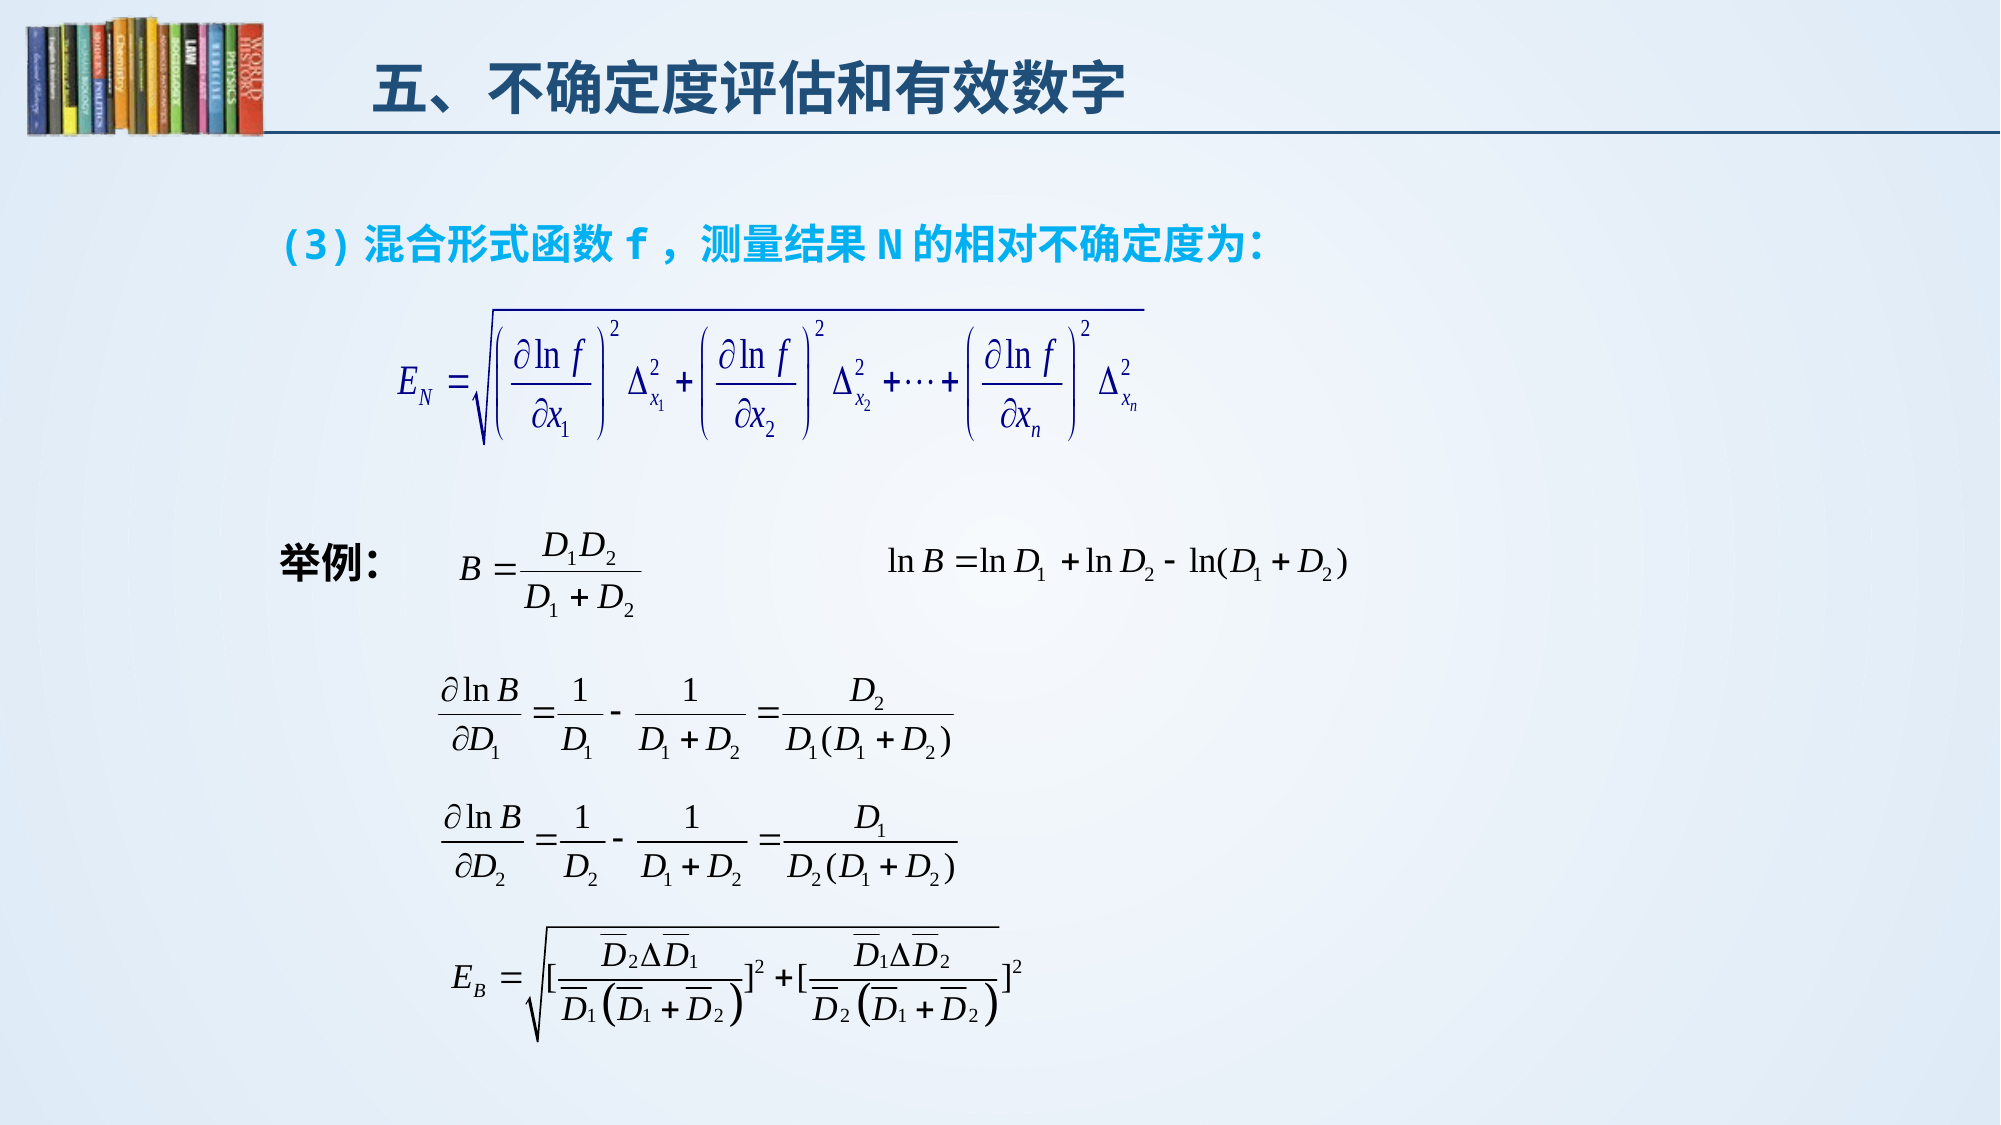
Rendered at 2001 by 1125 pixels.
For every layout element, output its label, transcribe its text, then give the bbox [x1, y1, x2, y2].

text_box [452, 520, 647, 626]
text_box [432, 667, 962, 767]
text_box 五、不确定度评估和有效数字 [355, 43, 1188, 129]
picture [15, 0, 278, 167]
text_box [391, 300, 1152, 454]
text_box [435, 795, 965, 895]
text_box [882, 534, 1353, 591]
text_box 举例： [264, 529, 420, 595]
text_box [445, 919, 1028, 1050]
text_box (3)混合形式函数f，测量结果N的相对不确定度为： [263, 210, 1560, 296]
